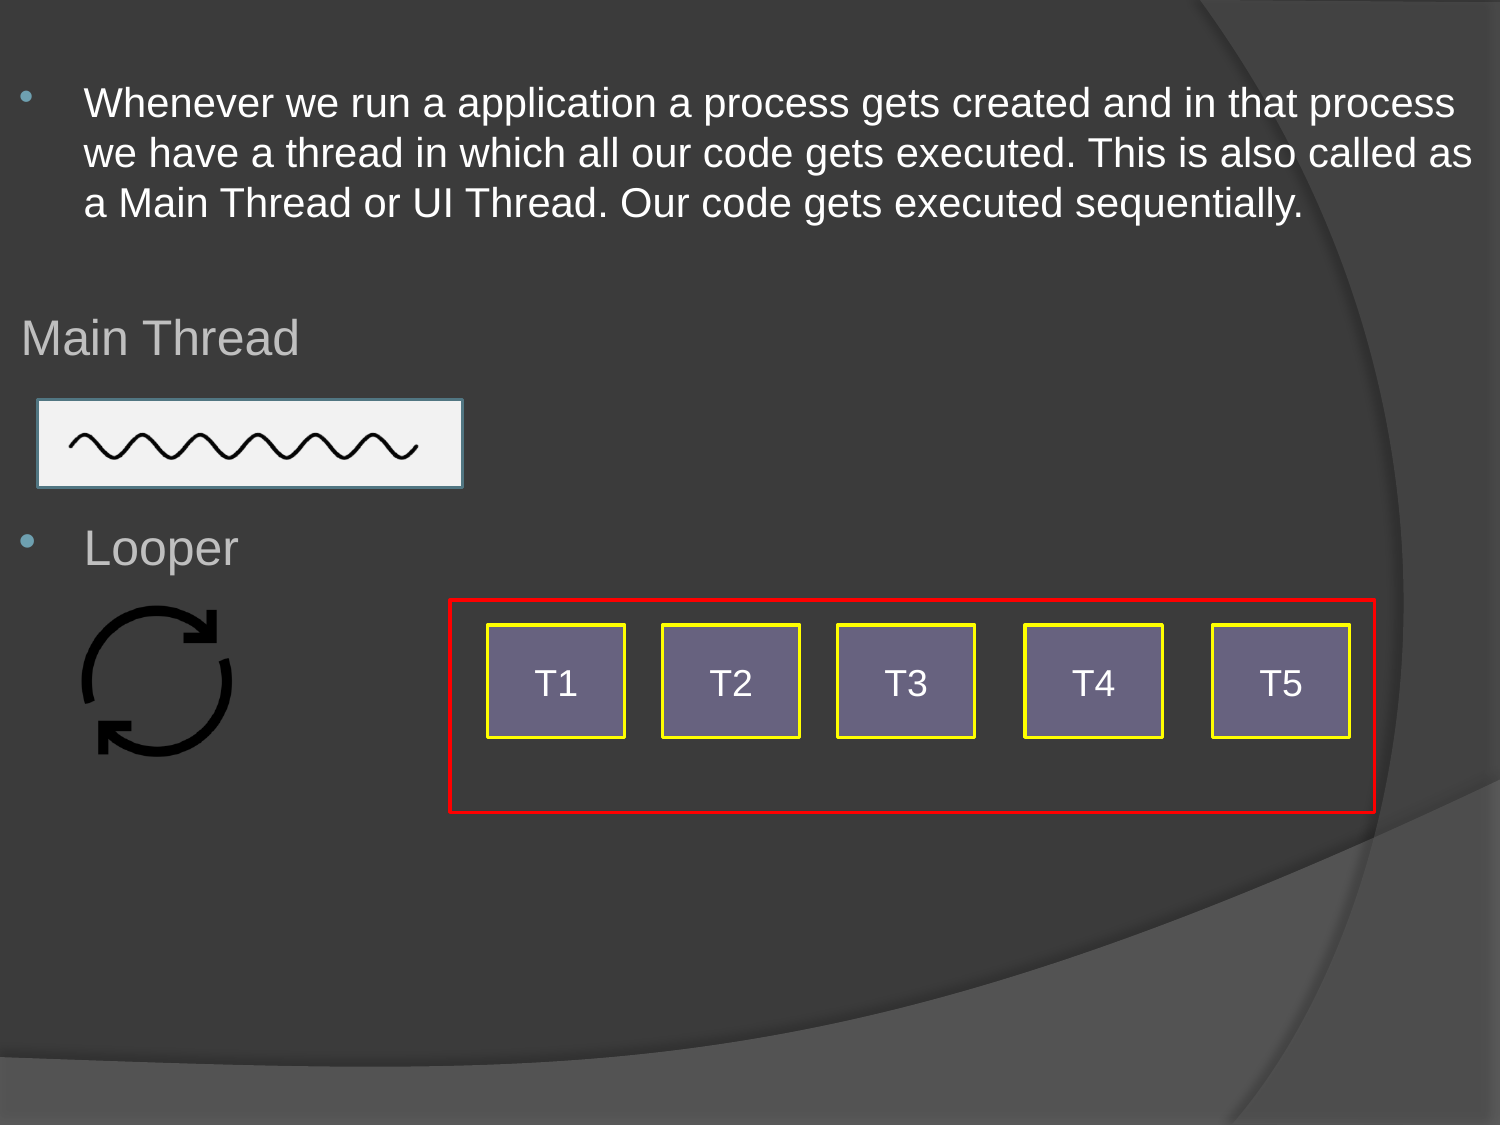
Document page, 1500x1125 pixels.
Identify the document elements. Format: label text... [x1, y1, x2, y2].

text_box T2 [661, 623, 801, 739]
list Whenever we run a application a process gets created and in that process we have a thread in which all our code gets executed. This is also called as a Main Thread or UI Thread. Our code gets executed sequentially. Main Thread Looper [0, 0, 1500, 1088]
text_box [36, 398, 53, 489]
text_box [436, 398, 464, 489]
text_box T3 [836, 623, 976, 739]
picture [74, 599, 238, 763]
picture [62, 399, 426, 493]
text_box T5 [1211, 623, 1351, 739]
text_box T1 [486, 623, 626, 739]
text_box T4 [1023, 623, 1164, 739]
text_box [448, 598, 1376, 814]
